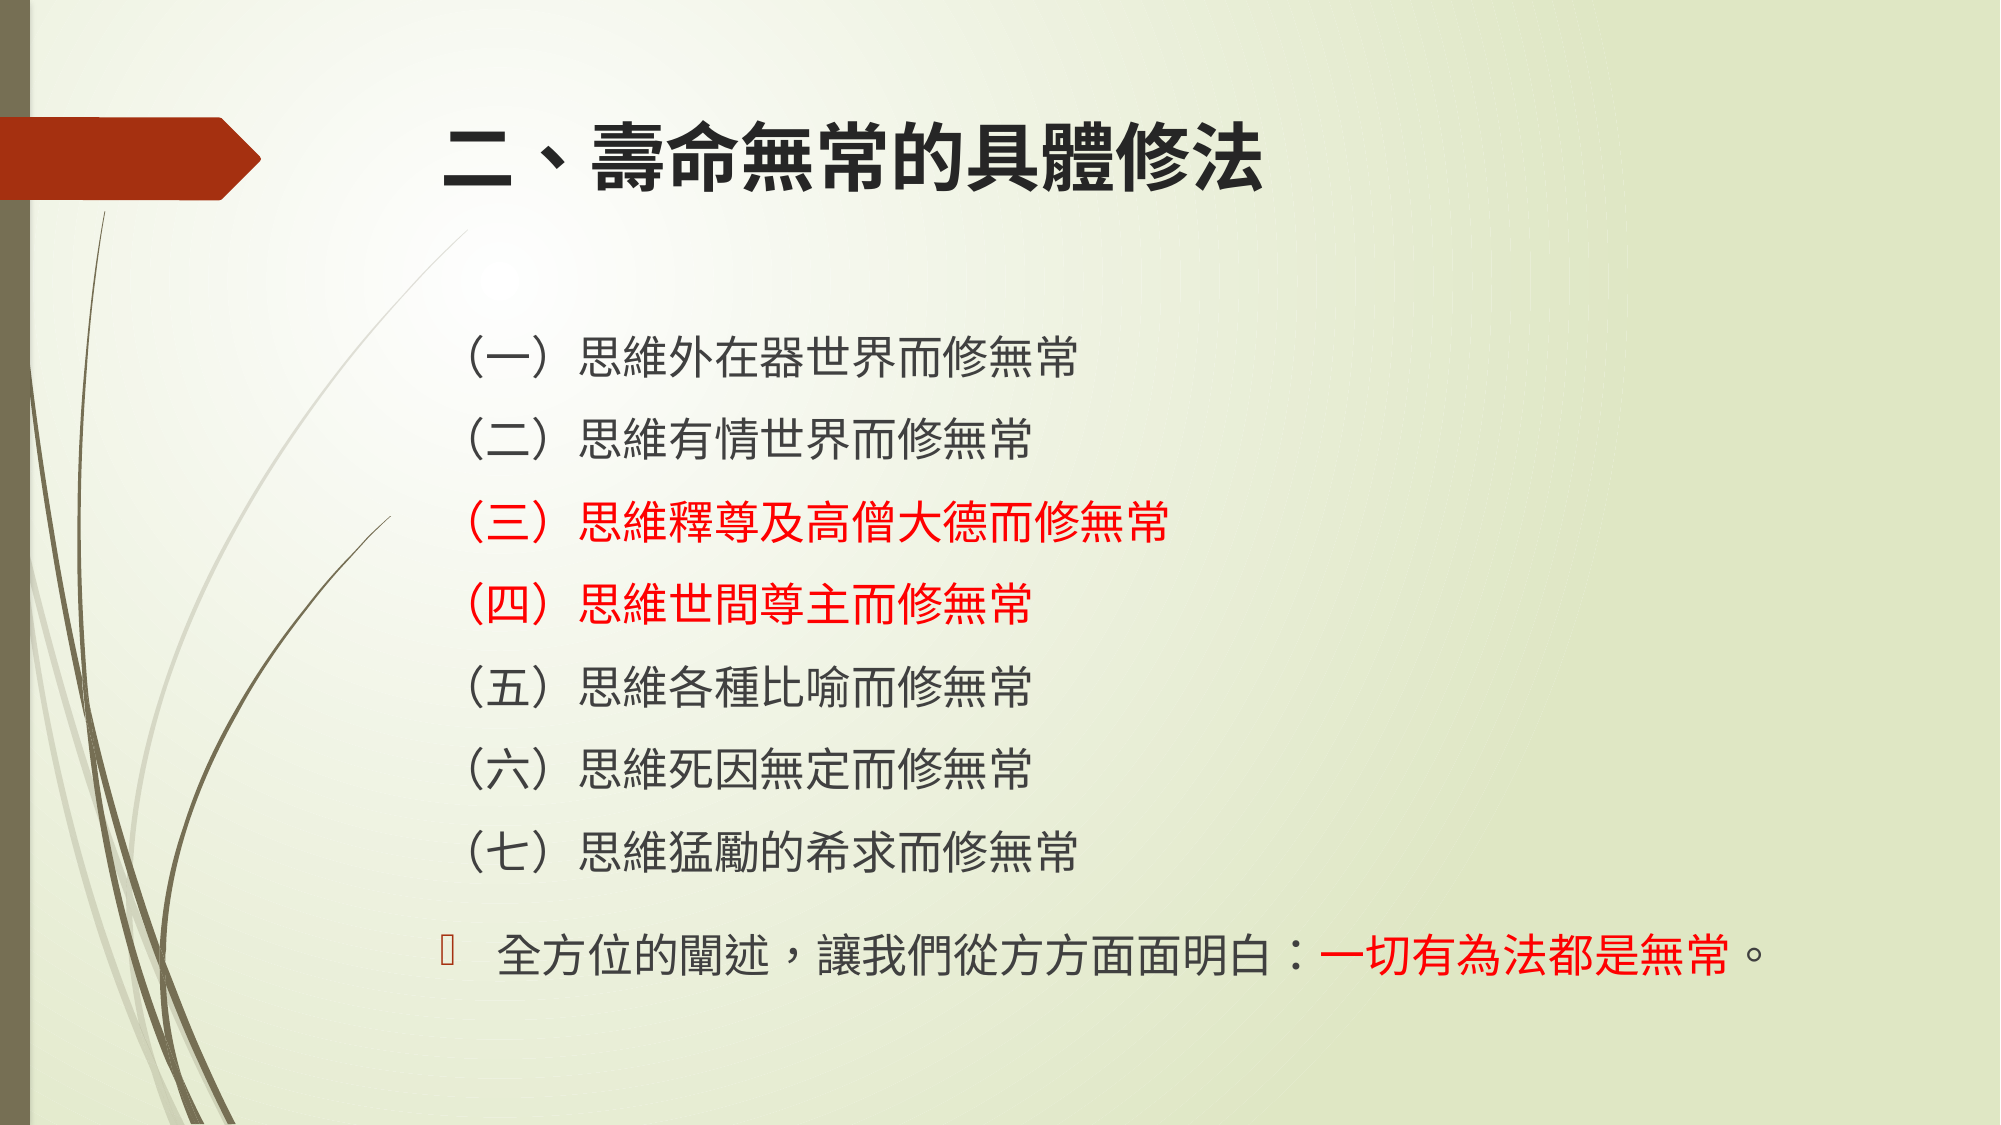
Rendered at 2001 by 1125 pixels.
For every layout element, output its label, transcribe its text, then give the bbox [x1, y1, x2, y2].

list （一）思維外在器世界而修無常 （二）思維有情世界而修無常 （三）思維釋尊及高僧大德而修無常 （四）思維世間尊主而修無常 （五）思維各種比喻而修無常 （六）思維死因無定而修無常 （七）思維猛勵的希求而修無常 全方位的闡述，讓我們從方方面面明白：一切有為法都是無常。 [424, 293, 1888, 1040]
title 二、壽命無常的具體修法 [425, 102, 1888, 293]
